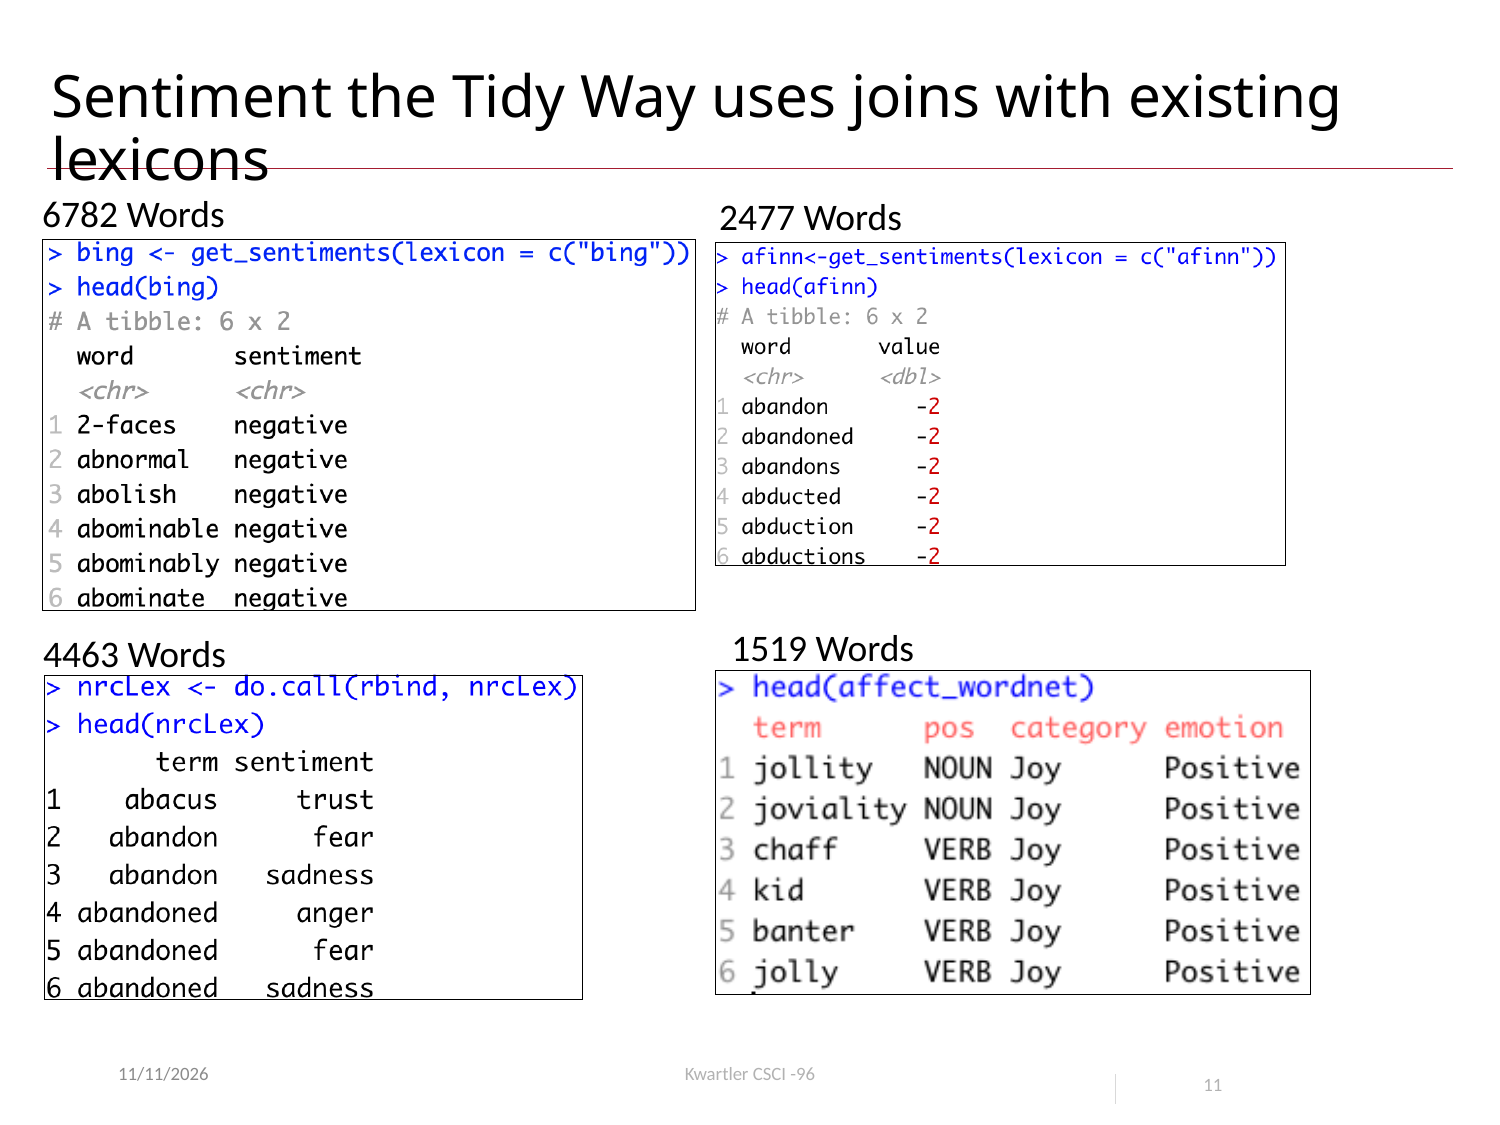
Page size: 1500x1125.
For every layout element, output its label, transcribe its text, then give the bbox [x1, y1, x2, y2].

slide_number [103, 1042, 441, 1103]
text_box 4463 Words [28, 622, 242, 683]
text_box 2477 Words [704, 185, 918, 246]
text_box 1519 Words [716, 616, 930, 670]
text_box 6782 Words [27, 182, 241, 243]
title Sentiment the Tidy Way uses joins with existing lexicons [36, 59, 1451, 157]
picture [715, 242, 1286, 566]
footer Kwartler CSCI -96 [496, 1042, 1004, 1103]
slide_number 11 [1188, 1042, 1330, 1103]
picture [44, 674, 583, 1000]
picture [715, 670, 1311, 995]
picture [42, 239, 696, 611]
